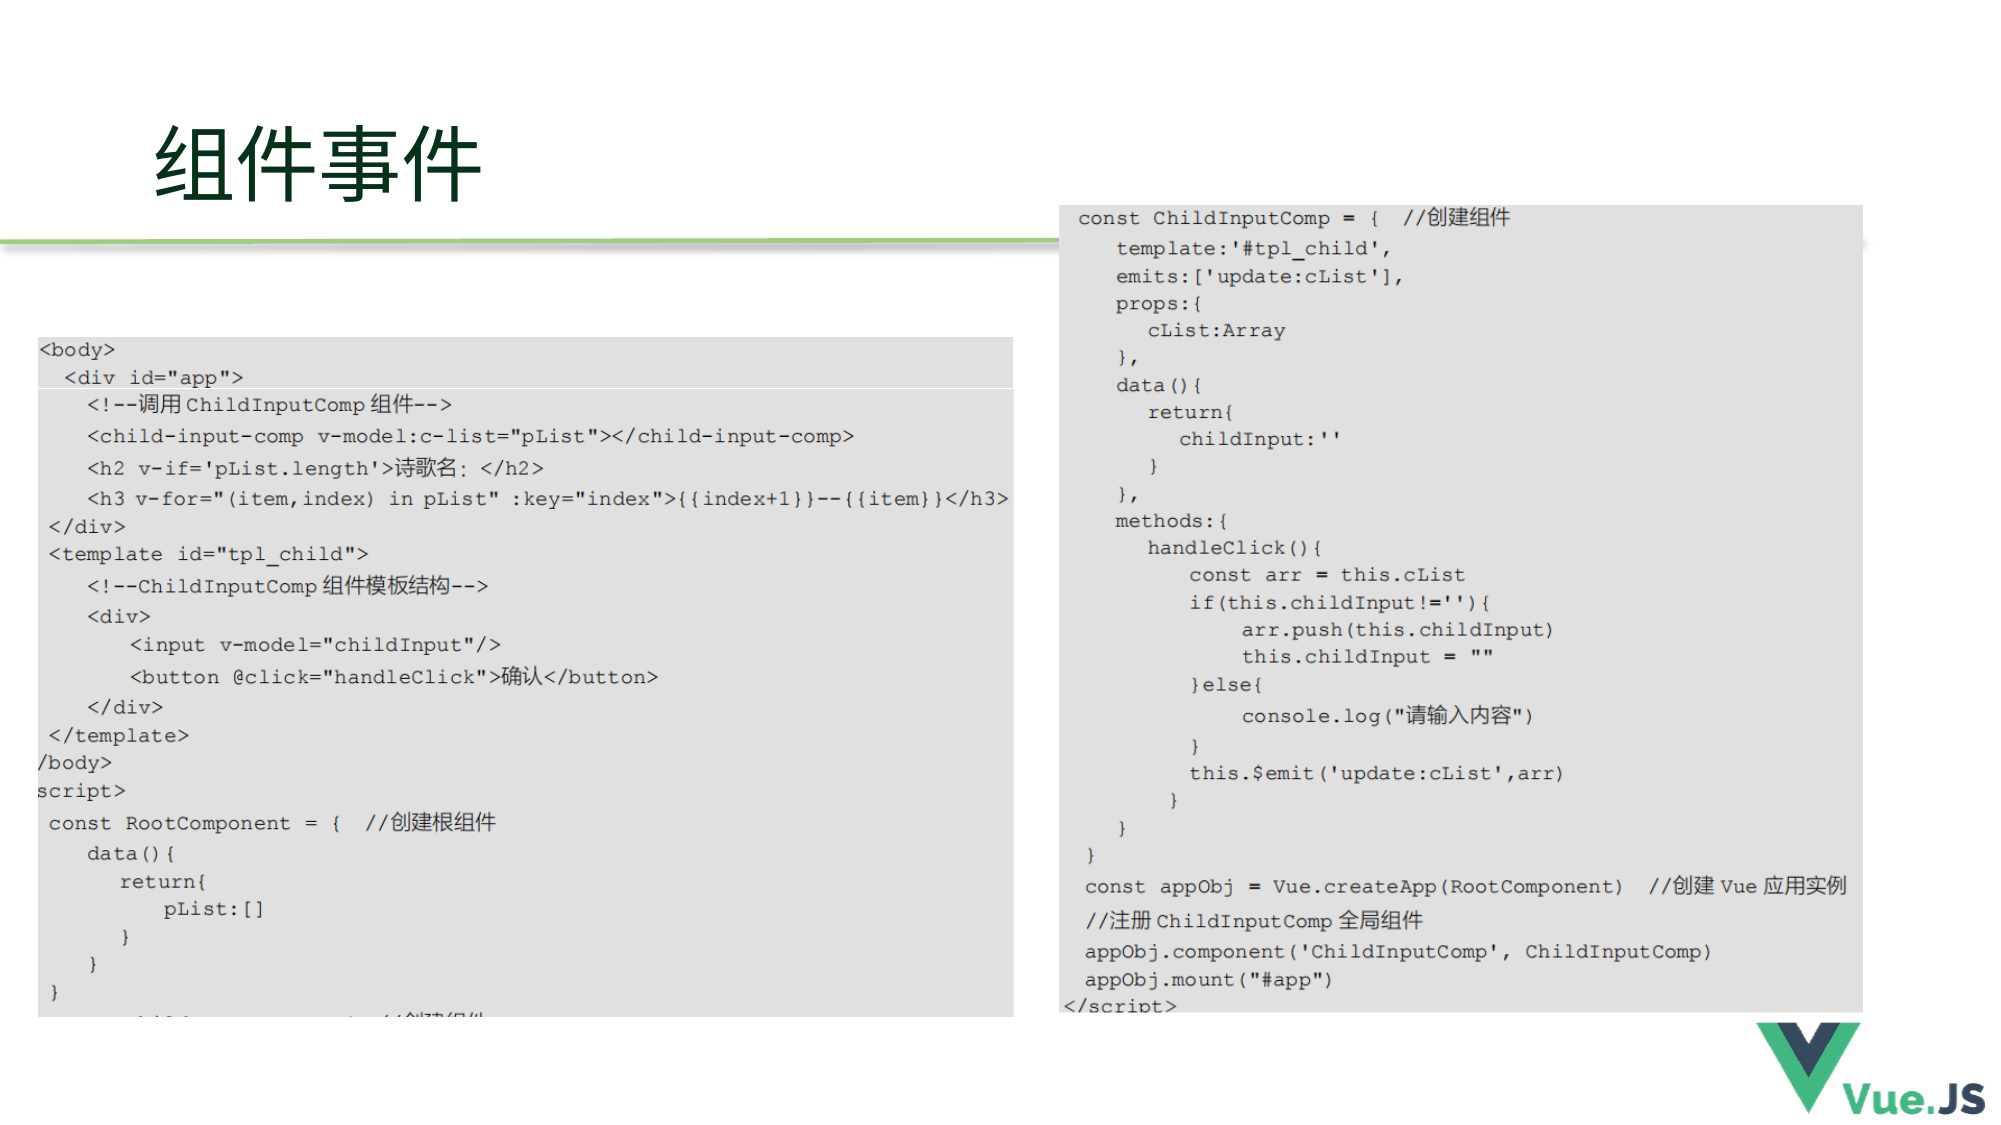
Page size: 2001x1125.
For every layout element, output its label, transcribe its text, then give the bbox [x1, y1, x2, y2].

picture [1059, 205, 2000, 1125]
title 组件事件 [137, 59, 1863, 278]
picture [38, 336, 1020, 1017]
